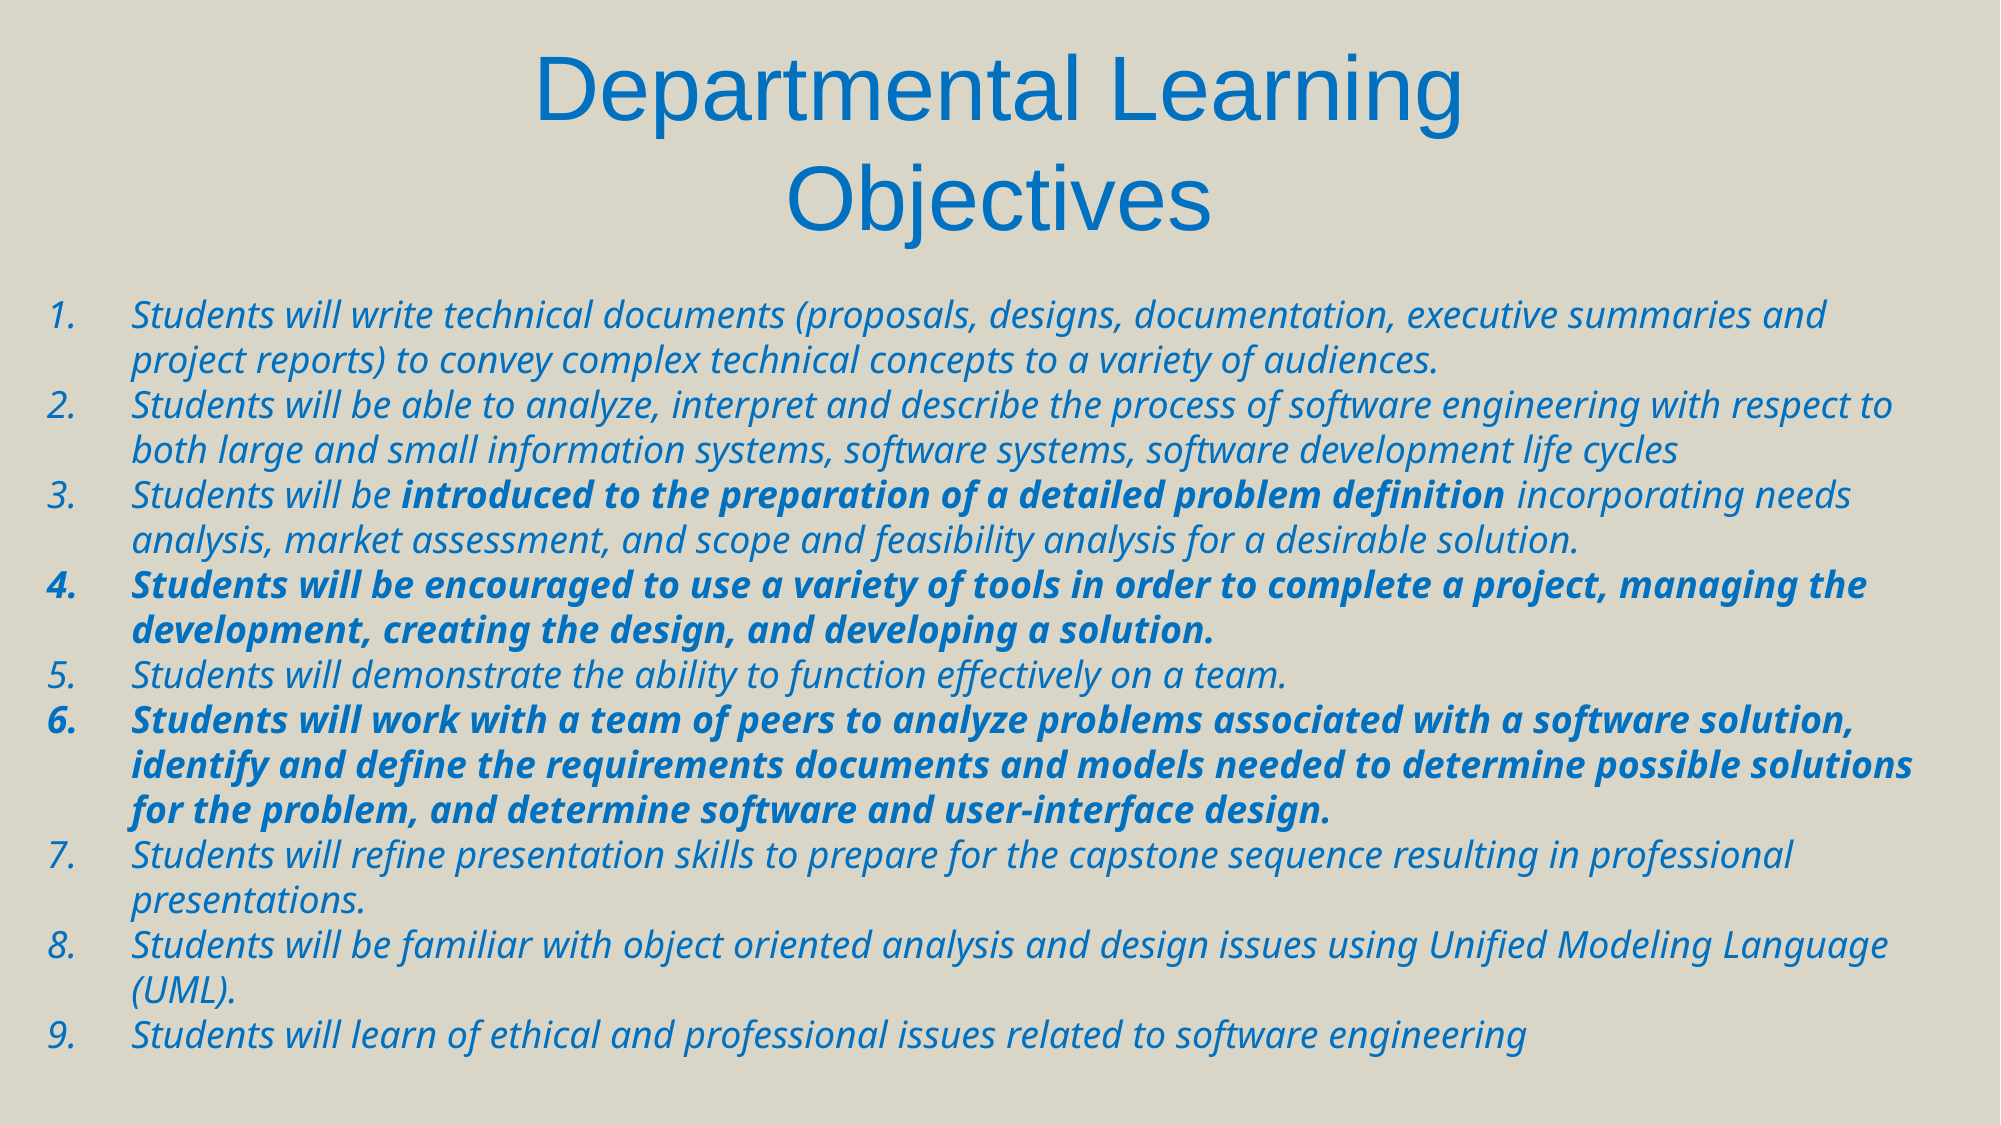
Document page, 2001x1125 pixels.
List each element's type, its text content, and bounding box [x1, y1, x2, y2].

text_box Departmental Learning Objectives [324, 44, 1675, 233]
text_box Students will write technical documents (proposals, designs, documentation, executive summaries and project reports) to convey complex technical concepts to a variety of audiences. Students will be able to analyze, interpret and describe the process of software engineering with respect to both large and small information systems, software systems, software development life cycles Students will be introduced to the preparation of a detailed problem definition incorporating needs analysis, market assessment, and scope and feasibility analysis for a desirable solution. Students will be encouraged to use a variety of tools in order to complete a project, managing the development, creating the design, and developing a solution. Students will demonstrate the ability to function effectively on a team. Students will work with a team of peers to analyze problems associated with a software solution, identify and define the requirements documents and models needed to determine possible solutions for the problem, and determine software and user-interface design. Students will refine presentation skills to prepare for the capstone sequence resulting in professional presentations. Students will be familiar with object oriented analysis and design issues using Unified Modeling Language (UML). Students will learn of ethical and professional issues related to software engineering [32, 283, 1955, 1027]
